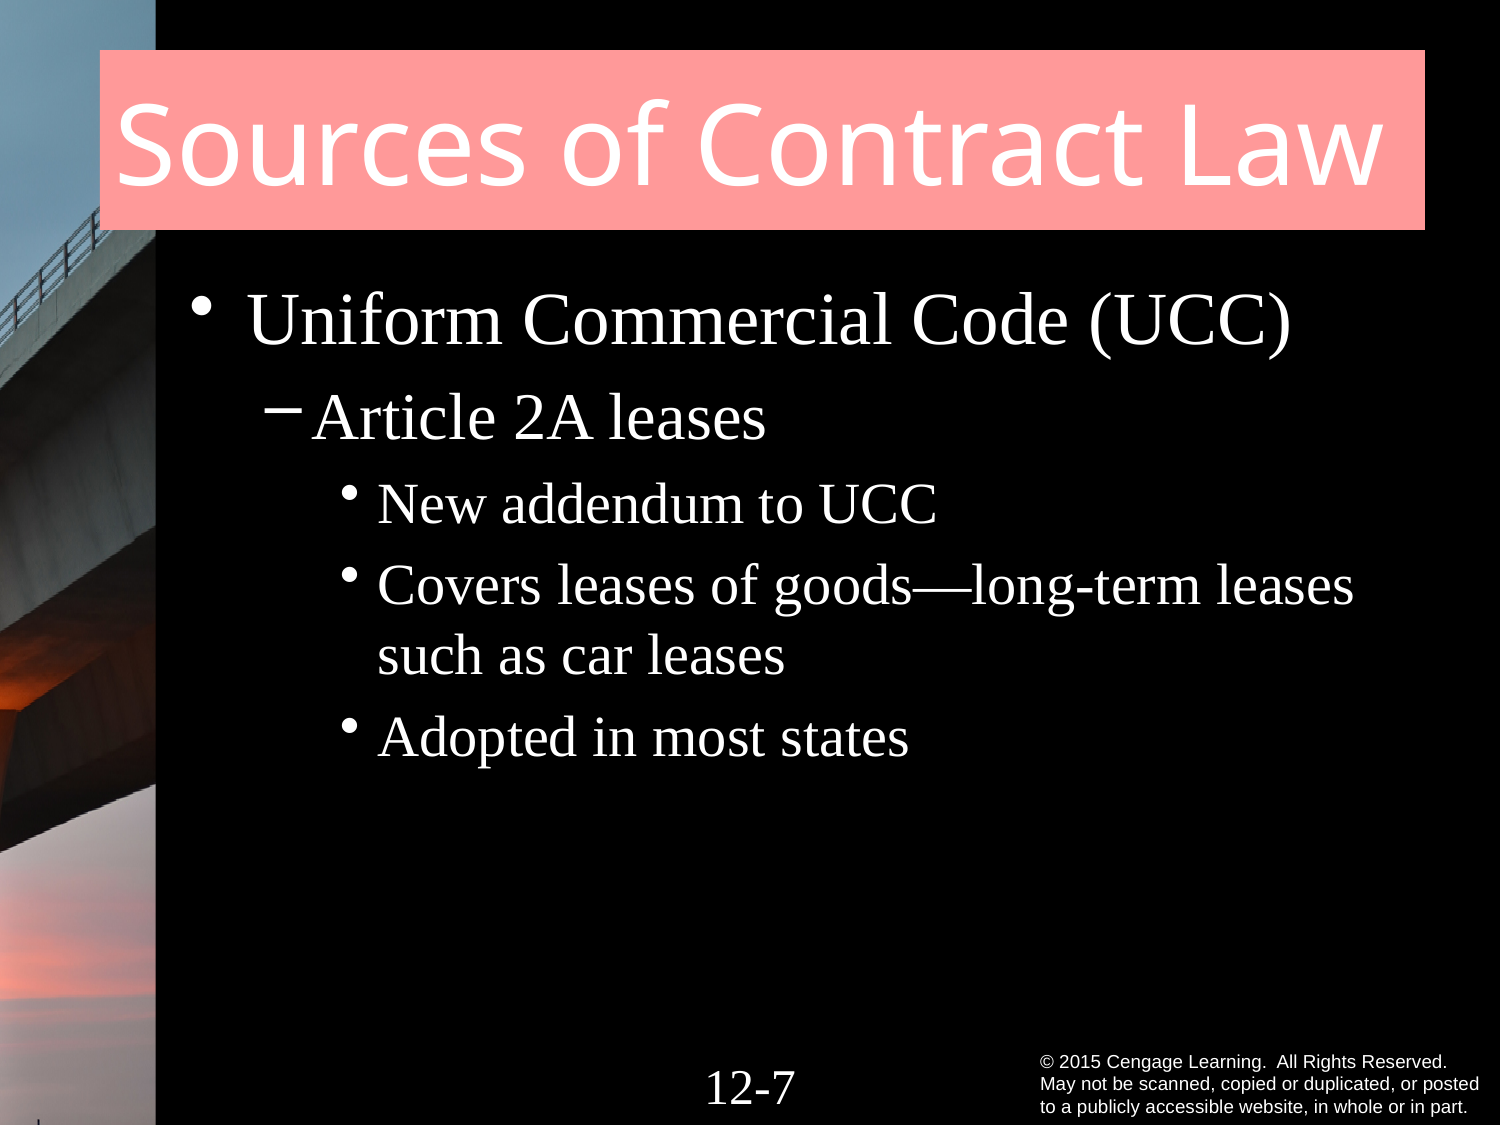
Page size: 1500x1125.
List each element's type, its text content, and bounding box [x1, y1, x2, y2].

title Sources of Contract Law [99, 49, 1426, 231]
slide_number 12-6 [574, 1046, 926, 1125]
picture [0, 0, 155, 1125]
list Uniform Commercial Code (UCC) Article 2A leases New addendum to UCC Covers leases of goods—long-term leases such as car leases Adopted in most states [174, 262, 1425, 1005]
